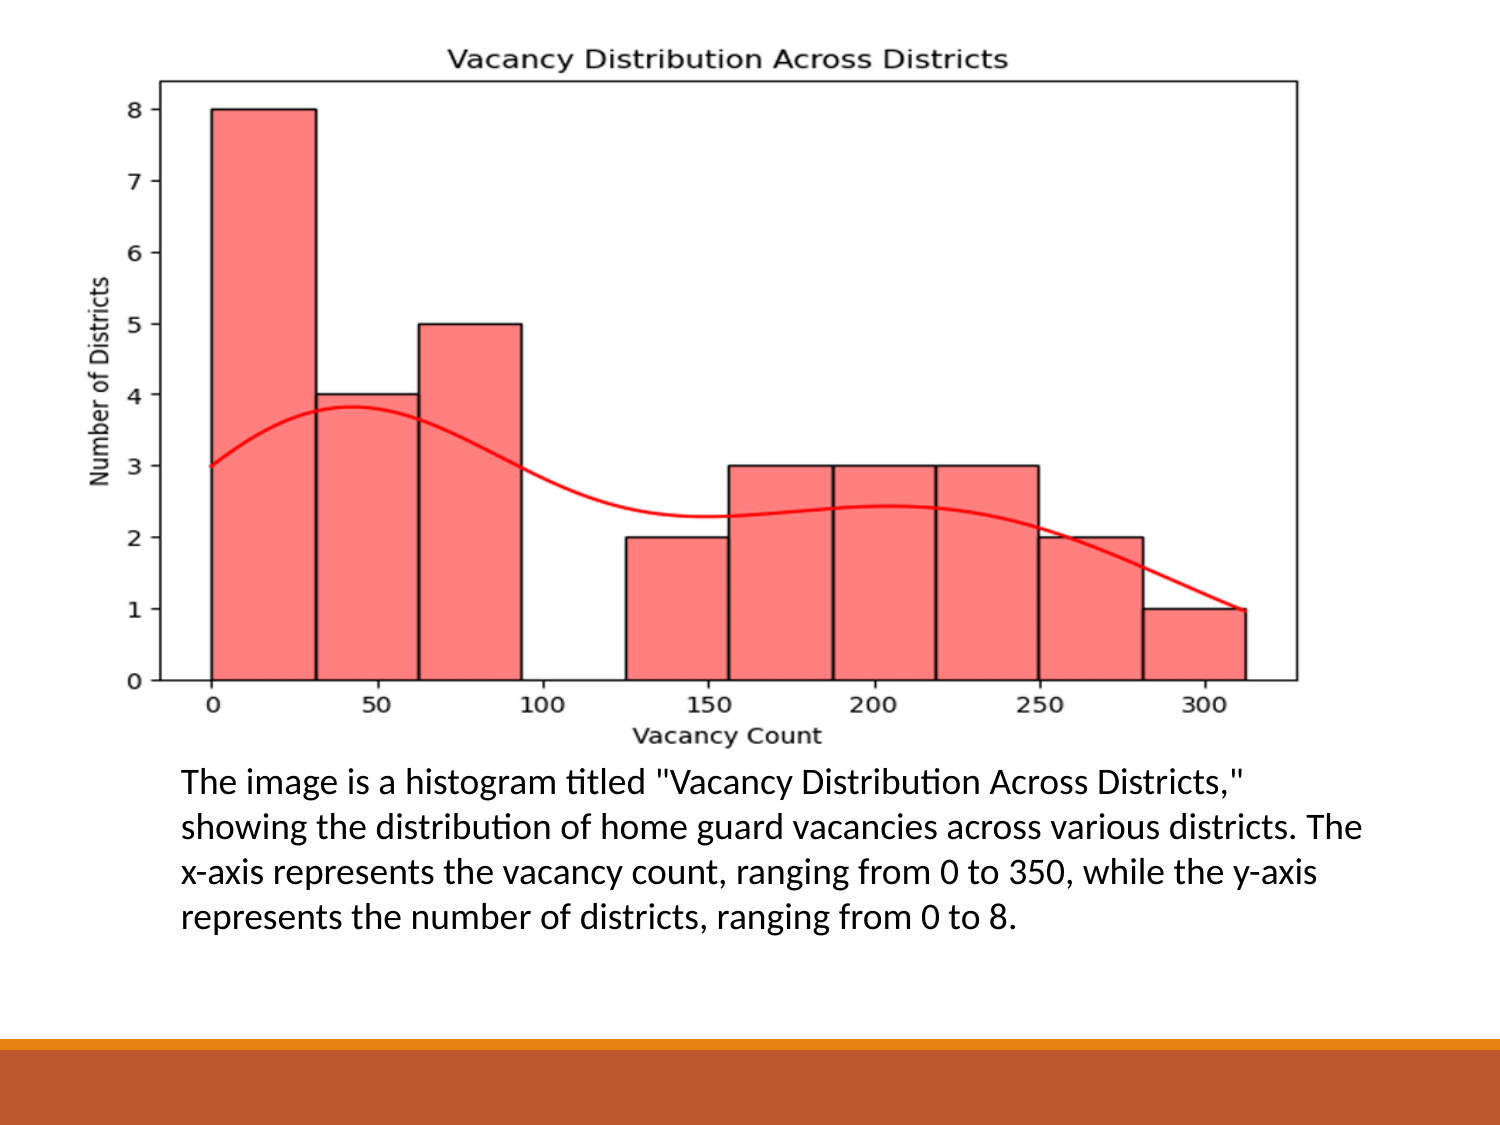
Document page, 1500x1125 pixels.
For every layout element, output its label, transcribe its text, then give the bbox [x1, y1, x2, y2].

text_box The image is a histogram titled "Vacancy Distribution Across Districts," showing the distribution of home guard vacancies across various districts. The x-axis represents the vacancy count, ranging from 0 to 350, while the y-axis represents the number of districts, ranging from 0 to 8. [166, 758, 1383, 990]
picture [45, 38, 1384, 751]
